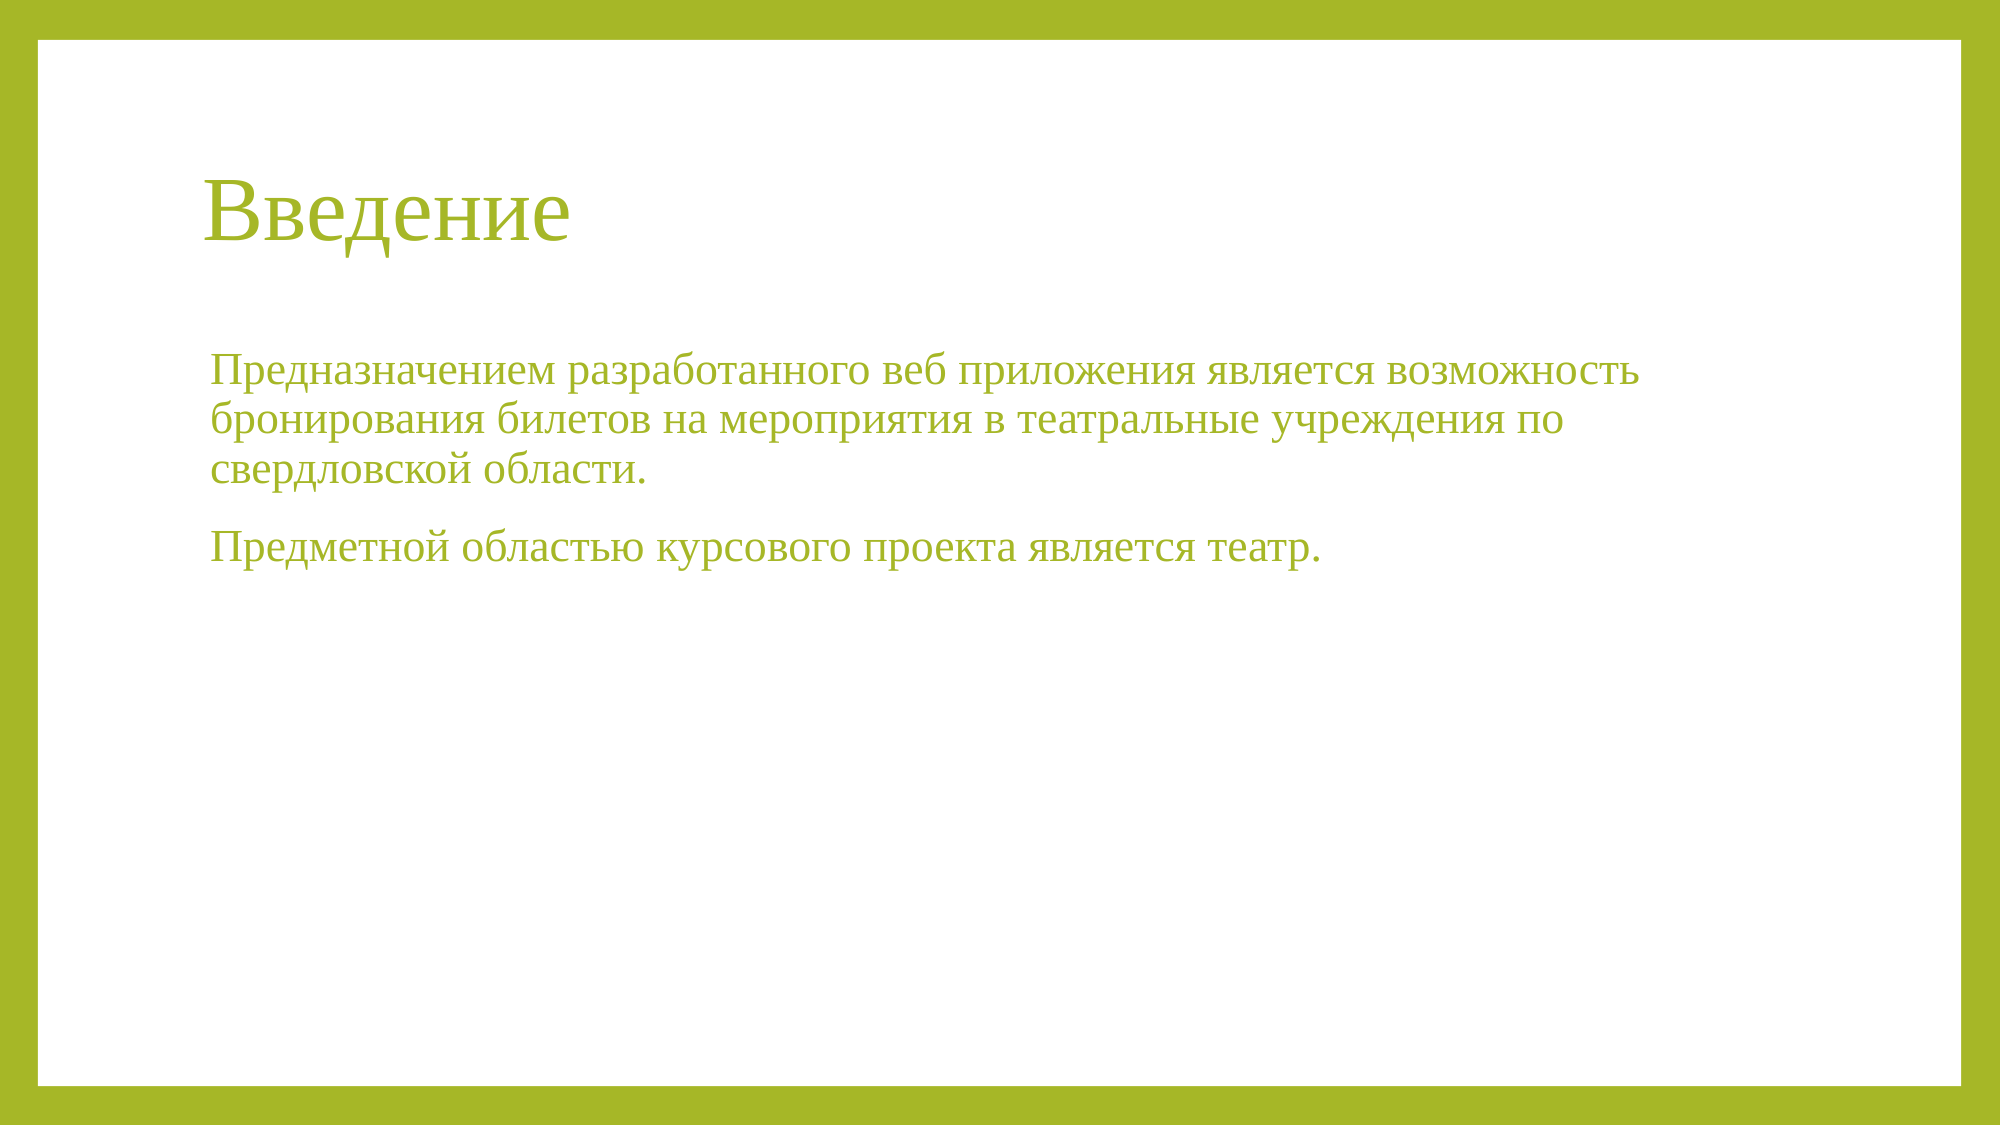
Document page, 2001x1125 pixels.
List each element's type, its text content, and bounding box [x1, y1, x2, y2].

title Введение [187, 99, 1808, 323]
list Предназначением разработанного веб приложения является возможность бронирования билетов на мероприятия в театральные учреждения по свердловской области. Предметной областью курсового проекта является театр. [187, 337, 1808, 1000]
